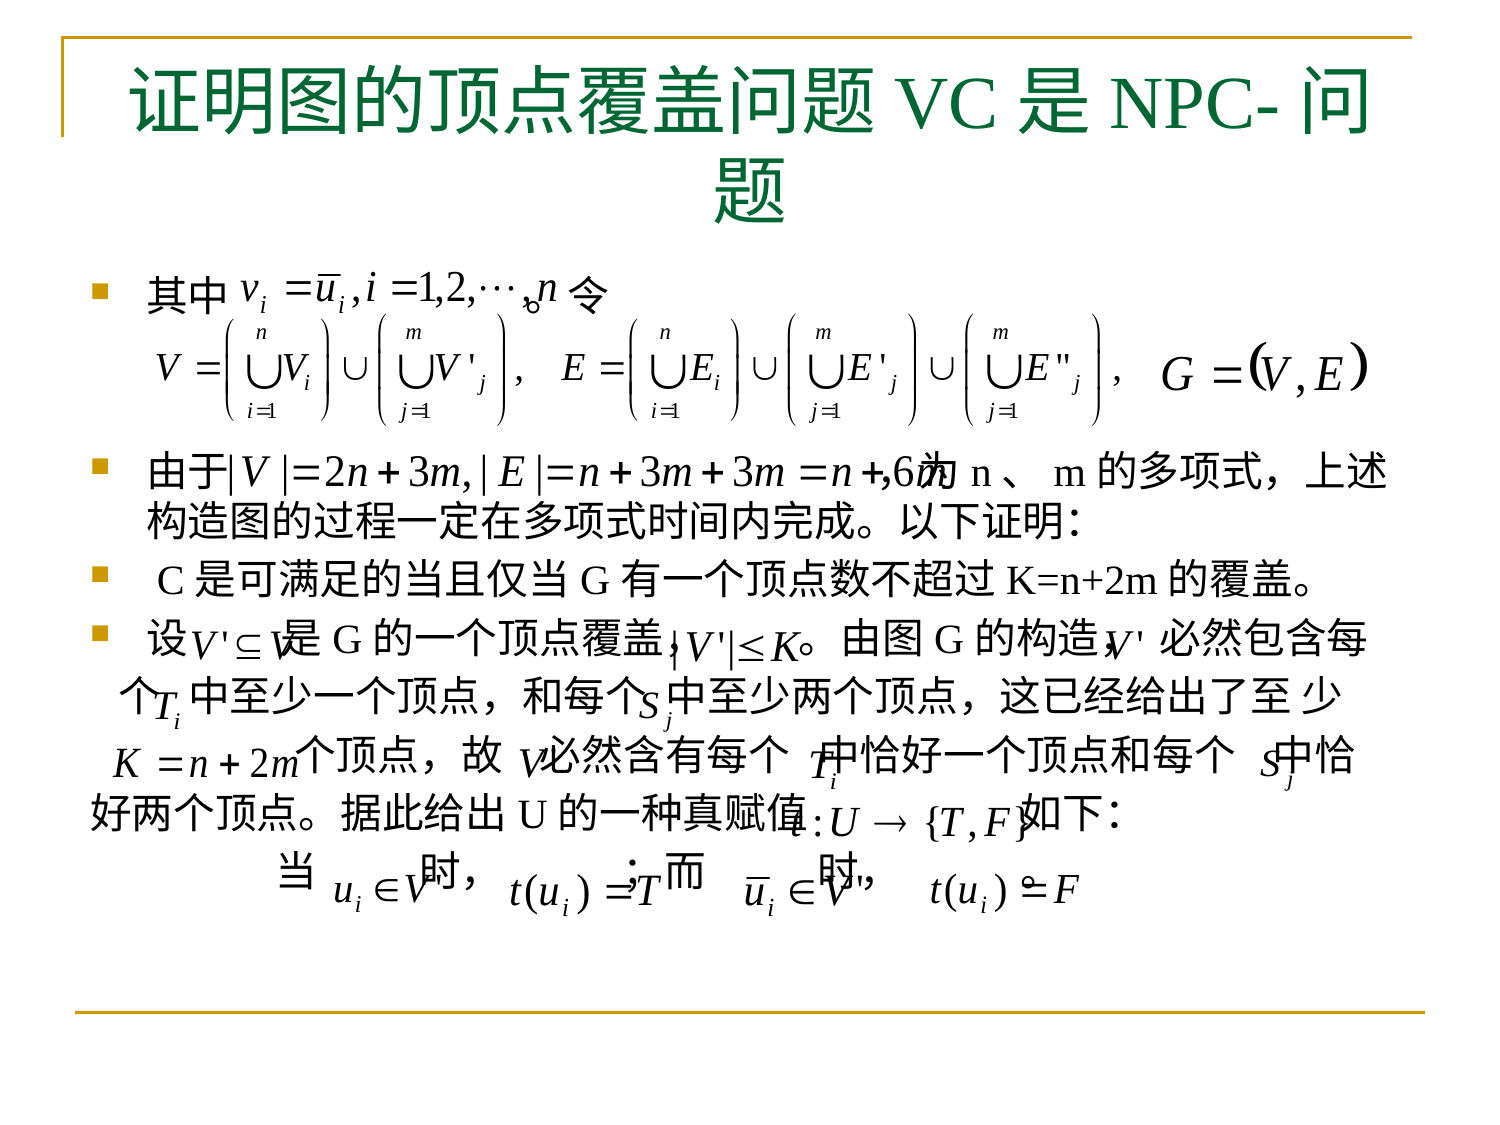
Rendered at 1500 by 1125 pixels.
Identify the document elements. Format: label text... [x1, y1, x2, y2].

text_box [666, 620, 809, 678]
list 其中 。令 由于 ，为n、m的多项式，上述构造图的过程一定在多项式时间内完成。以下证明： C是可满足的当且仅当G有一个顶点数不超过K=n+2m的覆盖。 设 是G的一个顶点覆盖， 。由图G的构造， 必然包含每 个 中至少一个顶点，和每个 中至少两个顶点，这已经给出了至 少 个顶点，故 必然含有每个 中恰好一个顶点和每个 中恰 好两个顶点。据此给出U的一种真赋值 如下： 当 时， ；而 时， 。 [74, 262, 1426, 1006]
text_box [234, 257, 566, 303]
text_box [784, 796, 1034, 852]
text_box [105, 737, 307, 787]
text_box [147, 678, 188, 736]
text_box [1253, 738, 1302, 798]
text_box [632, 679, 680, 739]
title 证明图的顶点覆盖问题VC是NPC-问题 [74, 45, 1426, 233]
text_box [1101, 620, 1149, 669]
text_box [152, 304, 1129, 435]
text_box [515, 737, 563, 786]
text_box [1153, 339, 1367, 409]
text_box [804, 738, 844, 795]
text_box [222, 445, 956, 504]
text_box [924, 860, 1091, 923]
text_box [187, 620, 306, 672]
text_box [737, 860, 869, 926]
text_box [503, 860, 670, 926]
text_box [327, 860, 447, 922]
